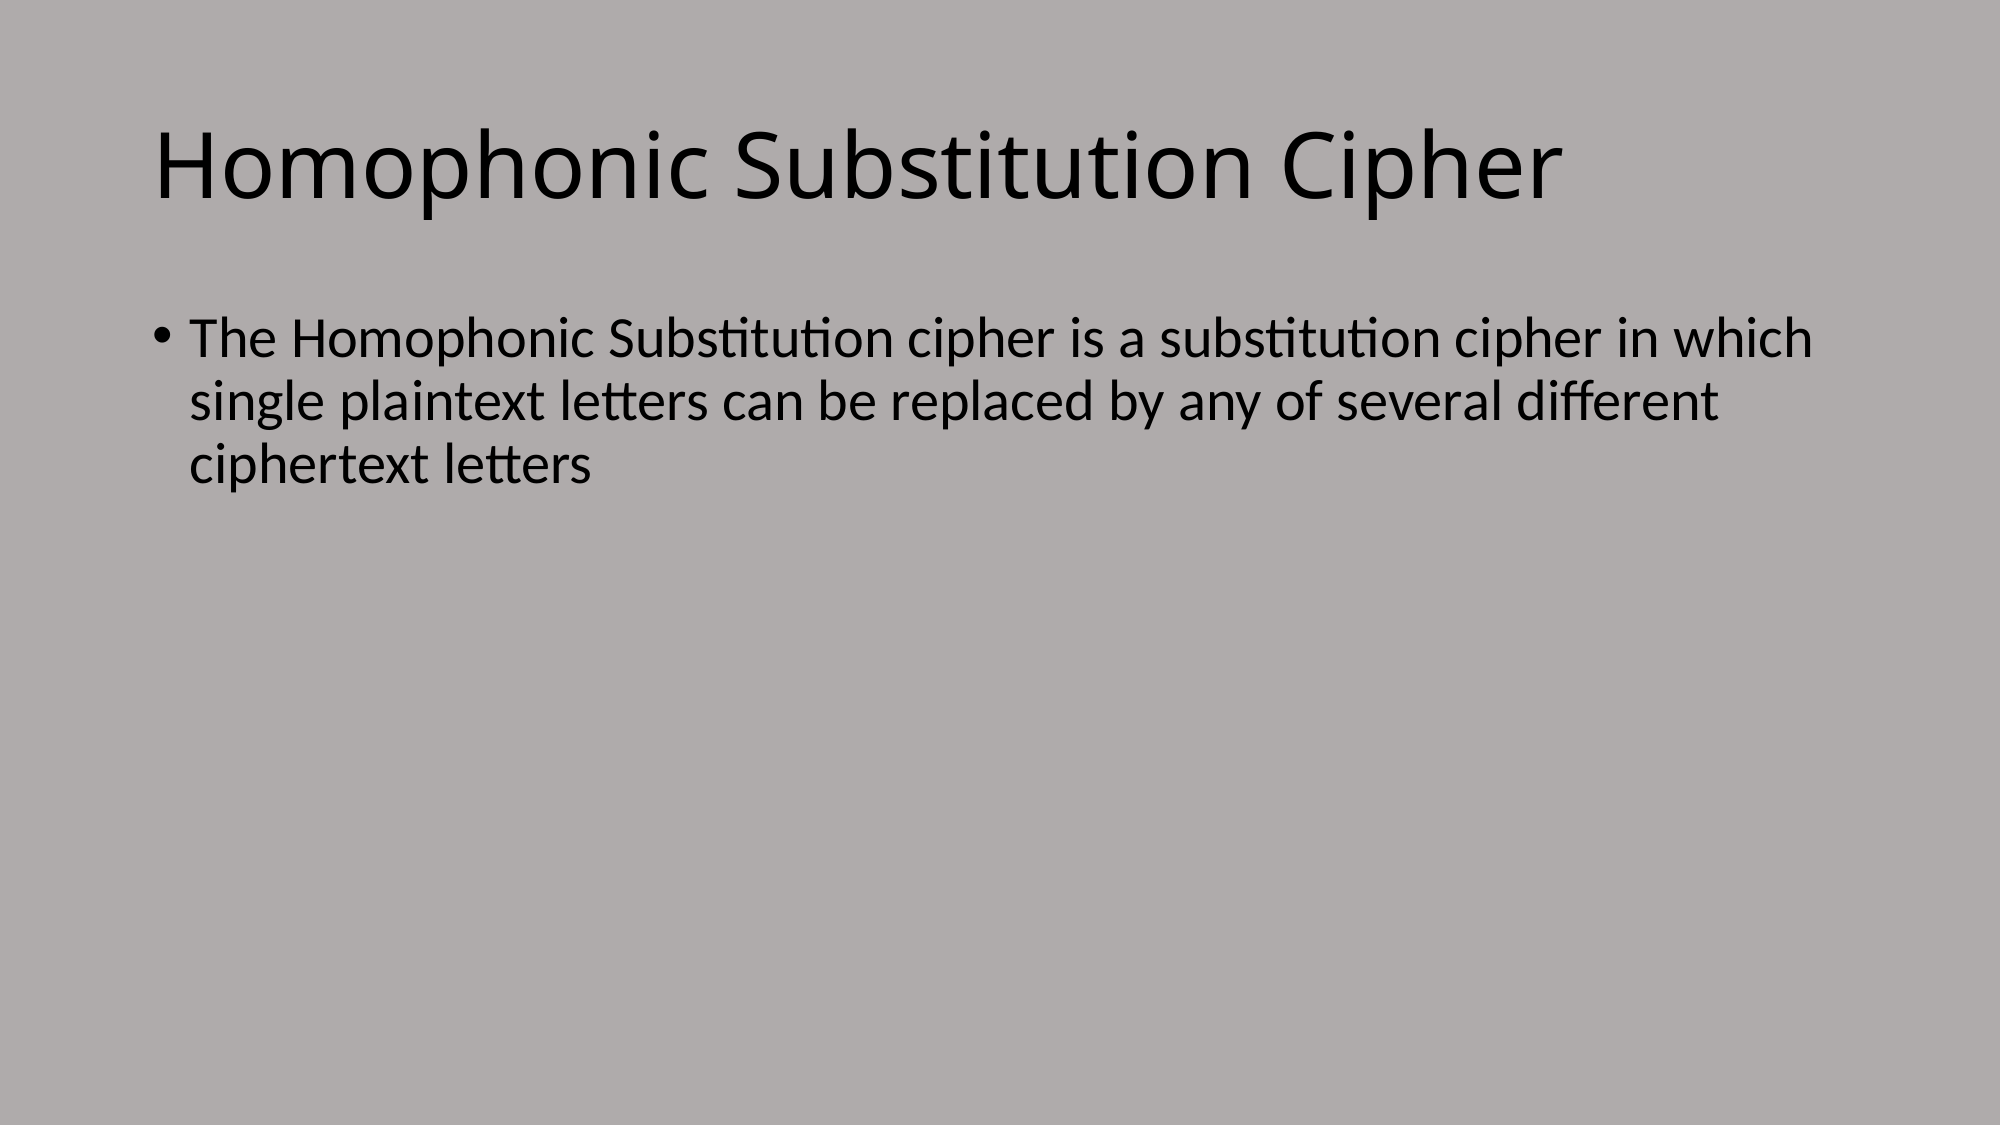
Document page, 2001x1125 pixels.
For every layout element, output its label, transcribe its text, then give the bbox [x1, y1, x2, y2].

list The Homophonic Substitution cipher is a substitution cipher in which single plaintext letters can be replaced by any of several different ciphertext letters [137, 299, 1863, 1014]
title Homophonic Substitution Cipher [137, 59, 1863, 278]
